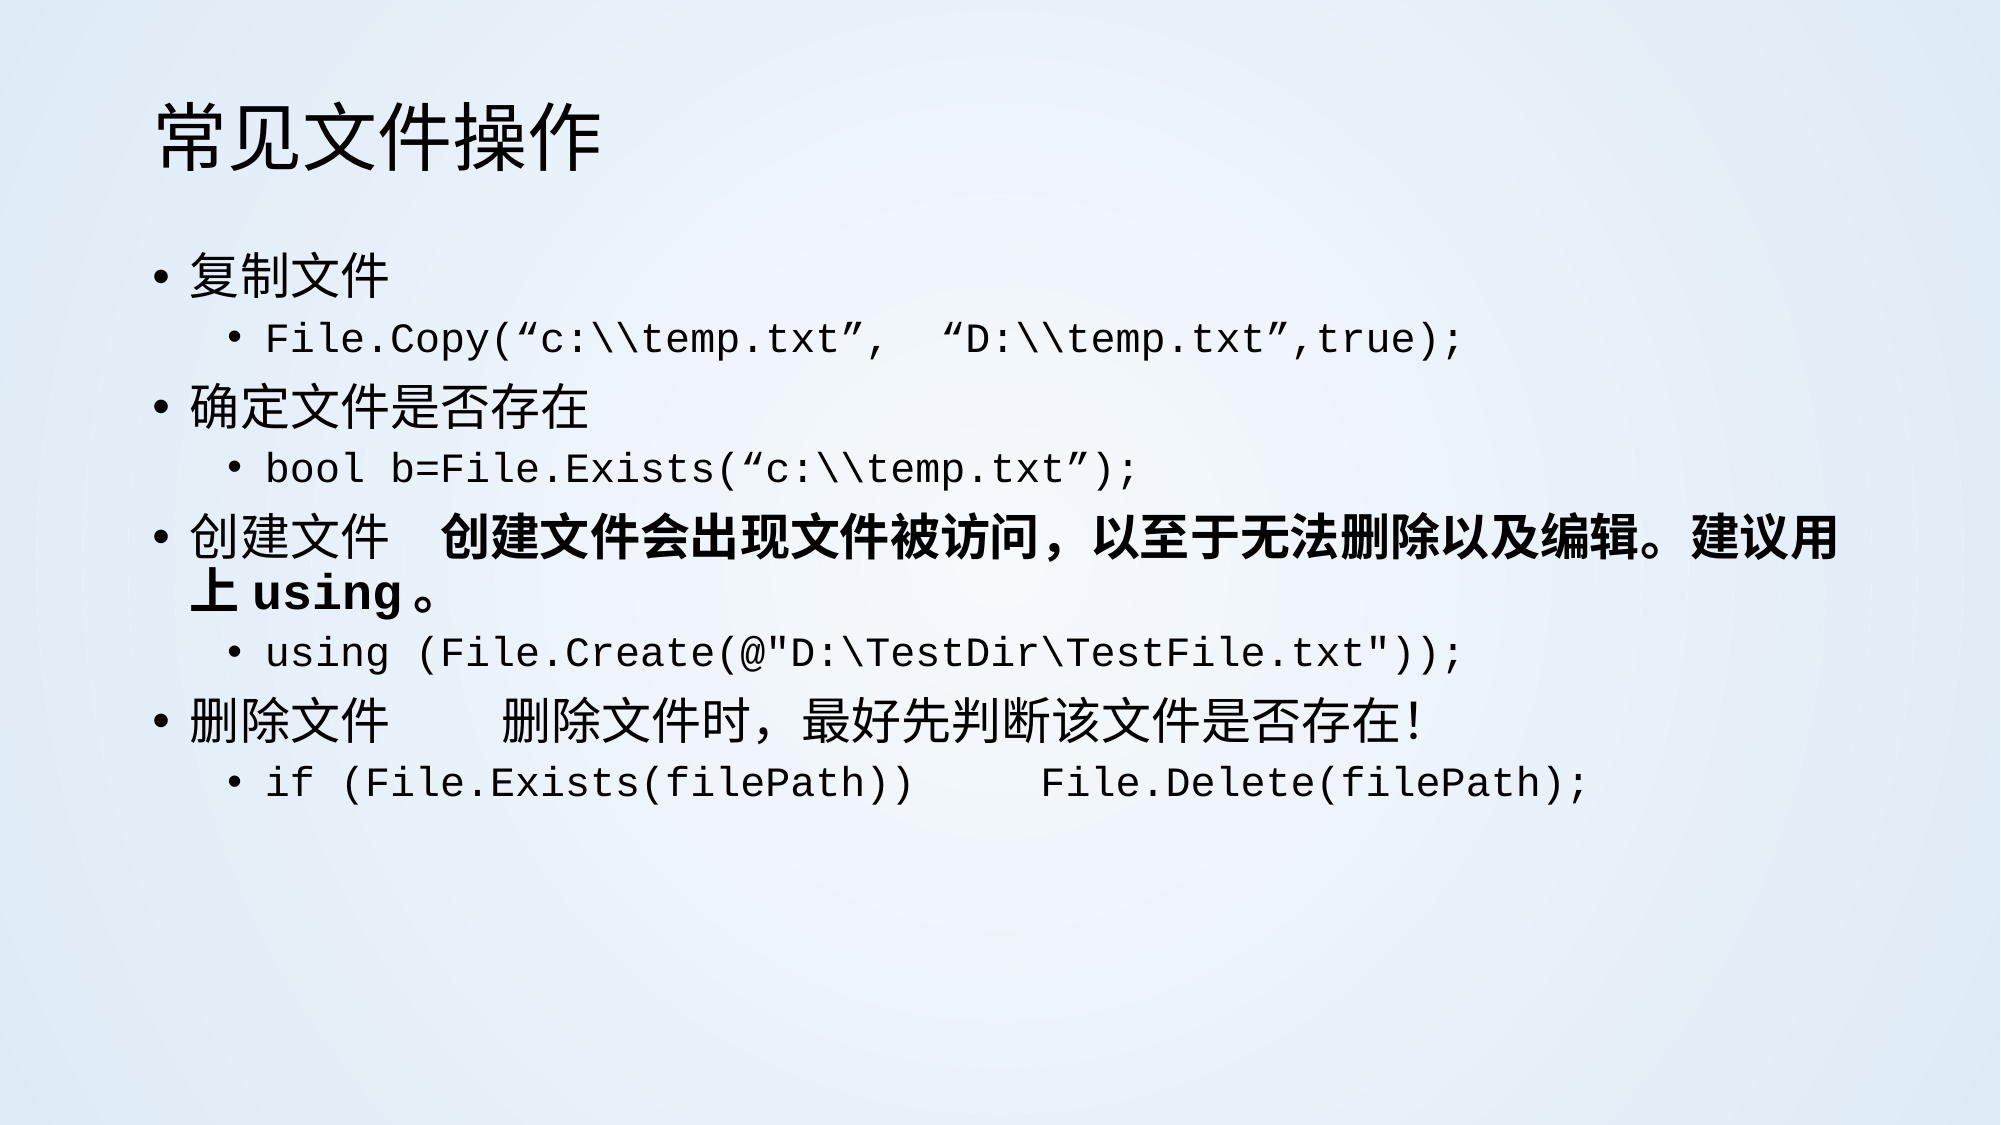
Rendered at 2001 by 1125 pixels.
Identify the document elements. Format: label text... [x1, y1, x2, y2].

title 常见文件操作 [137, 59, 1863, 223]
list 复制文件 File.Copy(“c:\\temp.txt”, “D:\\temp.txt”,true); 确定文件是否存在 bool b=File.Exists(“c:\\temp.txt”); 创建文件 创建文件会出现文件被访问，以至于无法删除以及编辑。建议用上using。 using (File.Create(@"D:\TestDir\TestFile.txt")); 删除文件 删除文件时，最好先判断该文件是否存在！ if (File.Exists(filePath)) File.Delete(filePath); [137, 244, 1863, 1014]
